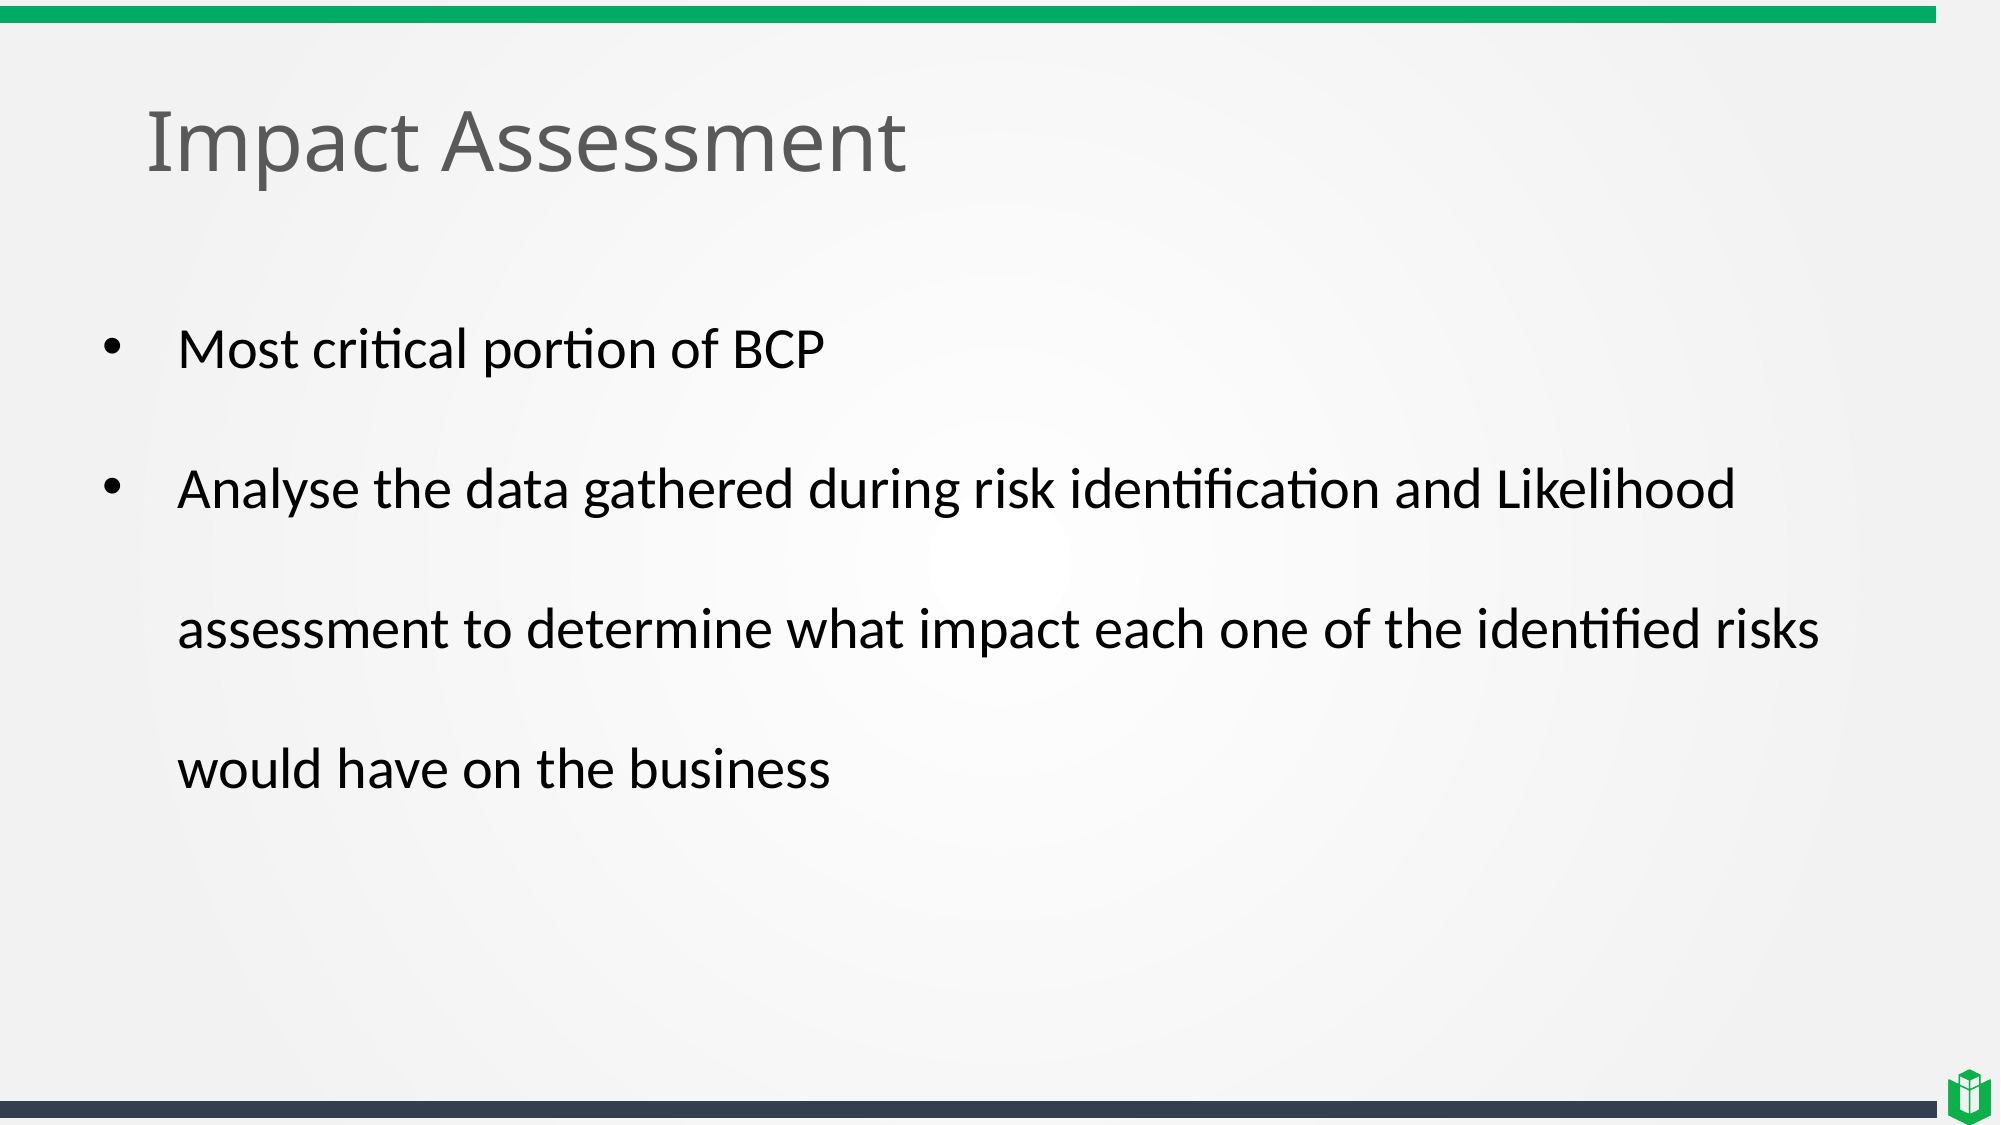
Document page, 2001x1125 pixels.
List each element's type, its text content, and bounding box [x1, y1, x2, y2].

picture [1945, 1068, 1992, 1125]
title Impact Assessment [131, 84, 1886, 206]
text_box Most critical portion of BCP Analyse the data gathered during risk identification and Likelihood assessment to determine what impact each one of the identified risks would have on the business [87, 232, 1863, 808]
